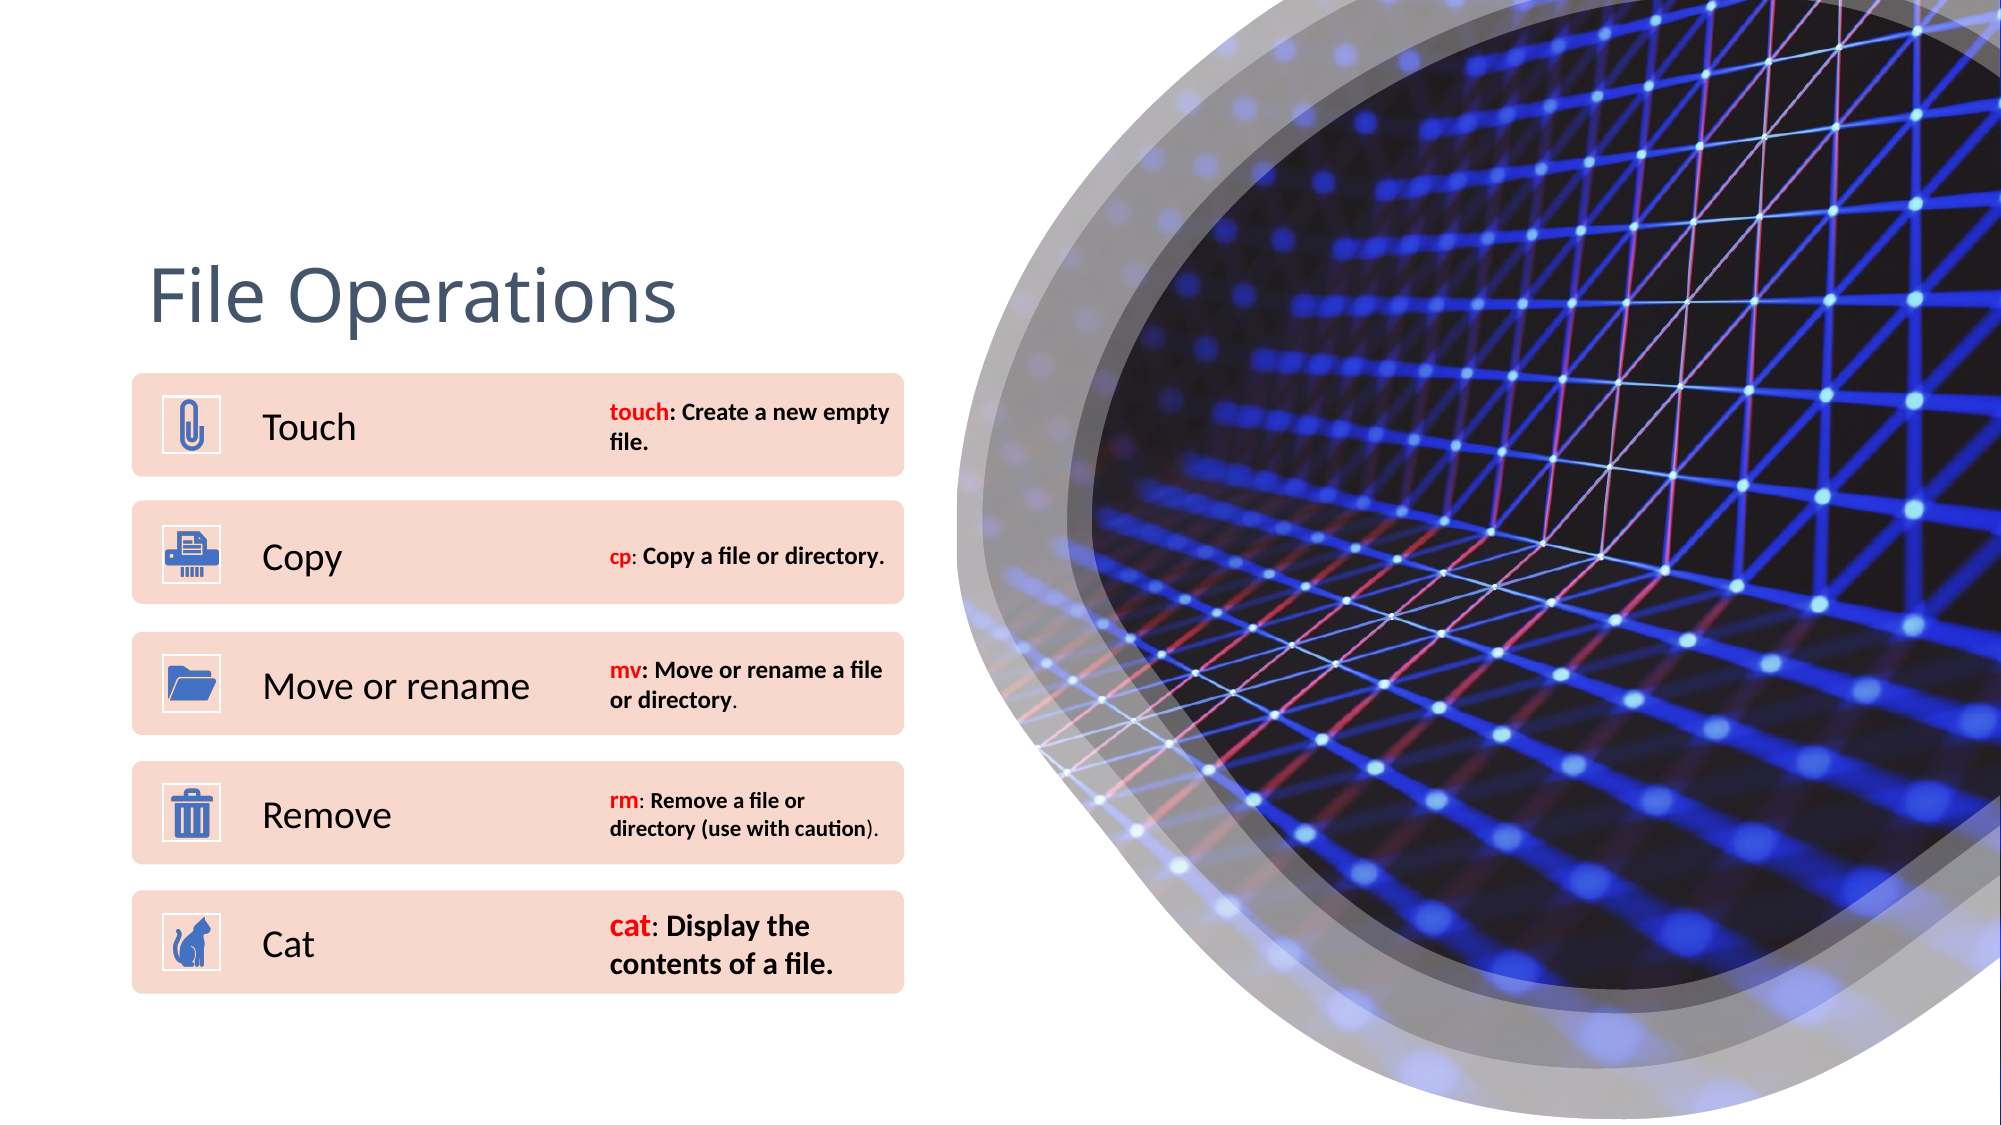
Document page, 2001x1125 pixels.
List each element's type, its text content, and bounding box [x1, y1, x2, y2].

text_box [0, 0, 915, 1125]
title File Operations [131, 130, 915, 347]
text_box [131, 372, 904, 995]
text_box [915, 0, 2000, 1125]
